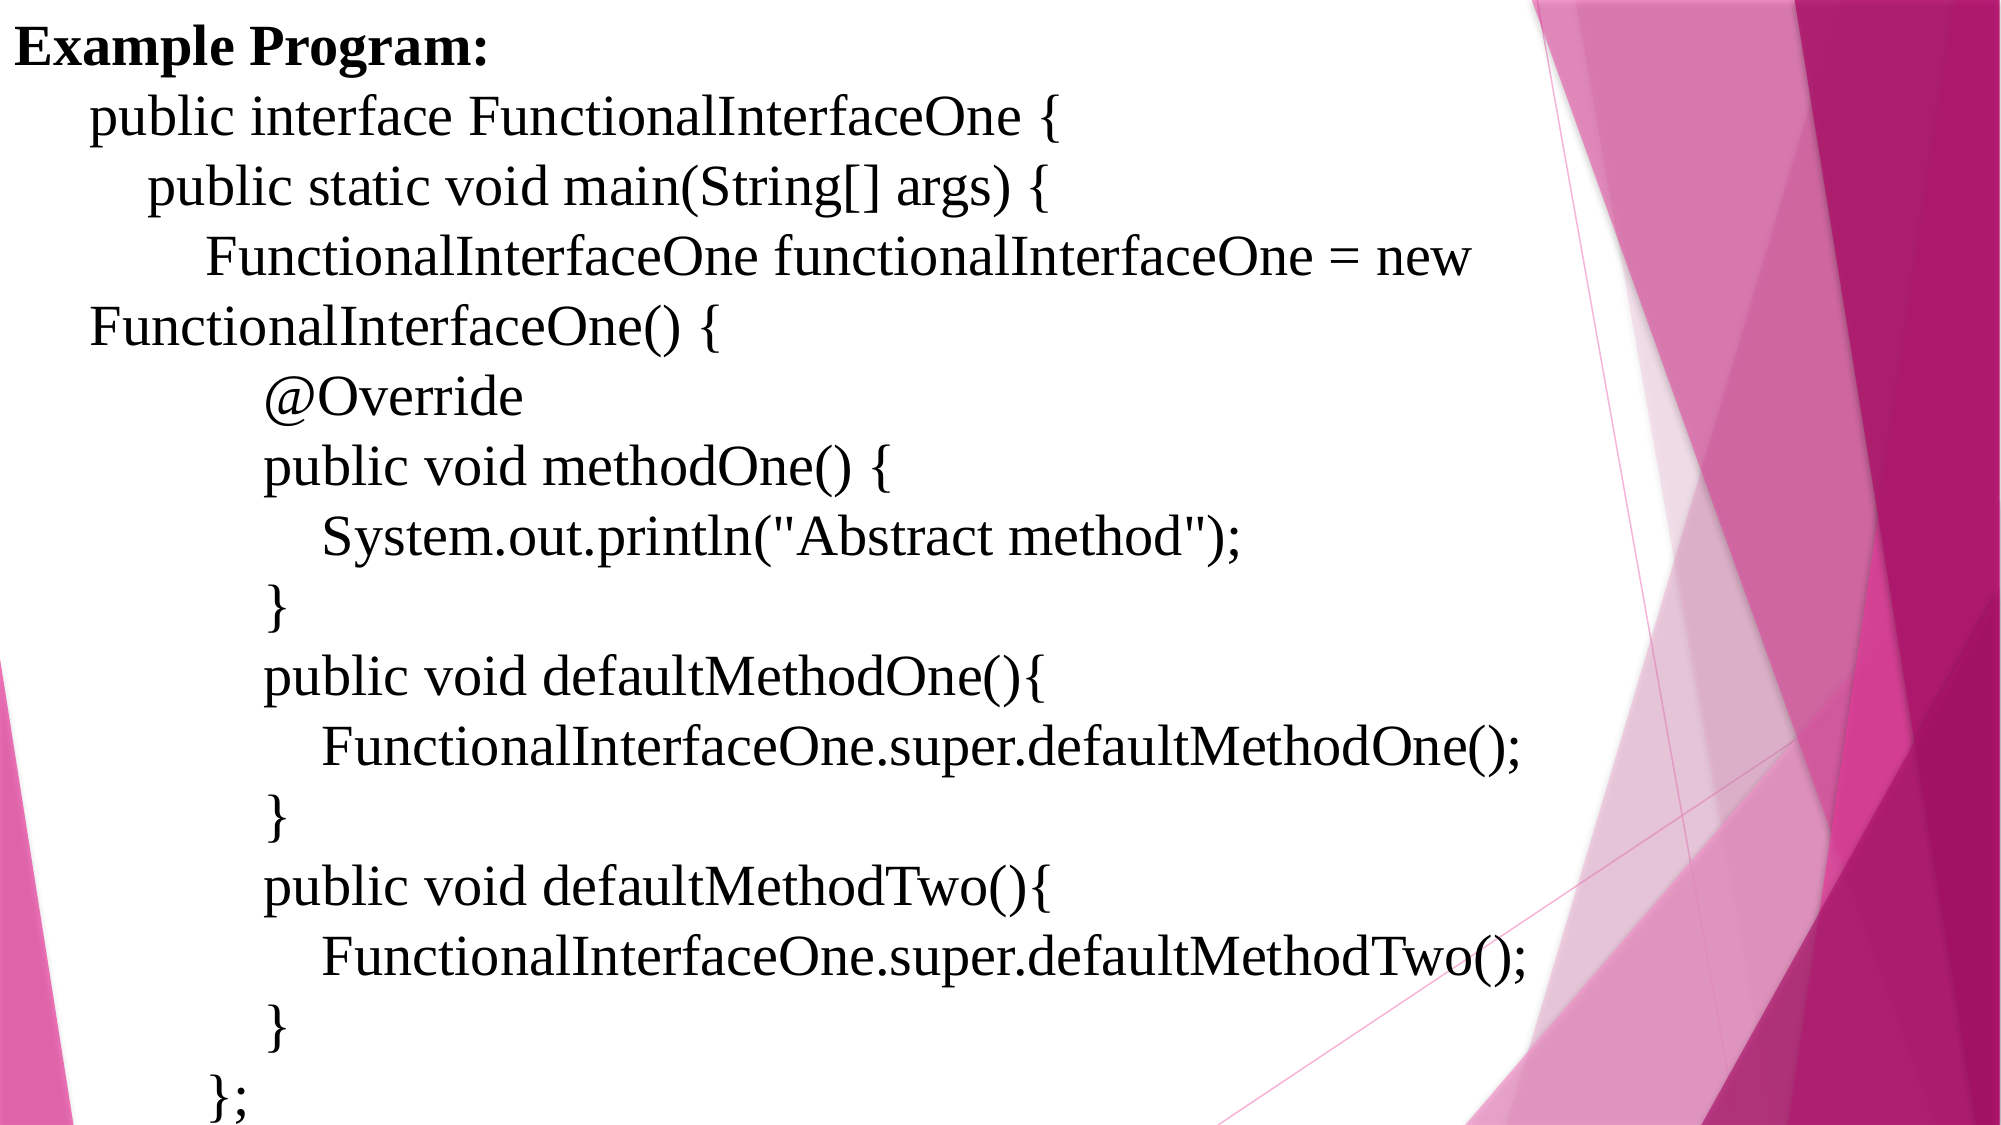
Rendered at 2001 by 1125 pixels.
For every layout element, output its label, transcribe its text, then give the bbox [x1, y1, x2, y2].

text_box Example Program: public interface FunctionalInterfaceOne { public static void main(String[] args) { FunctionalInterfaceOne functionalInterfaceOne = new FunctionalInterfaceOne() { @Override public void methodOne() { System.out.println("Abstract method"); } public void defaultMethodOne(){ FunctionalInterfaceOne.super.defaultMethodOne(); } public void defaultMethodTwo(){ FunctionalInterfaceOne.super.defaultMethodTwo(); } }; [0, 0, 2000, 1125]
